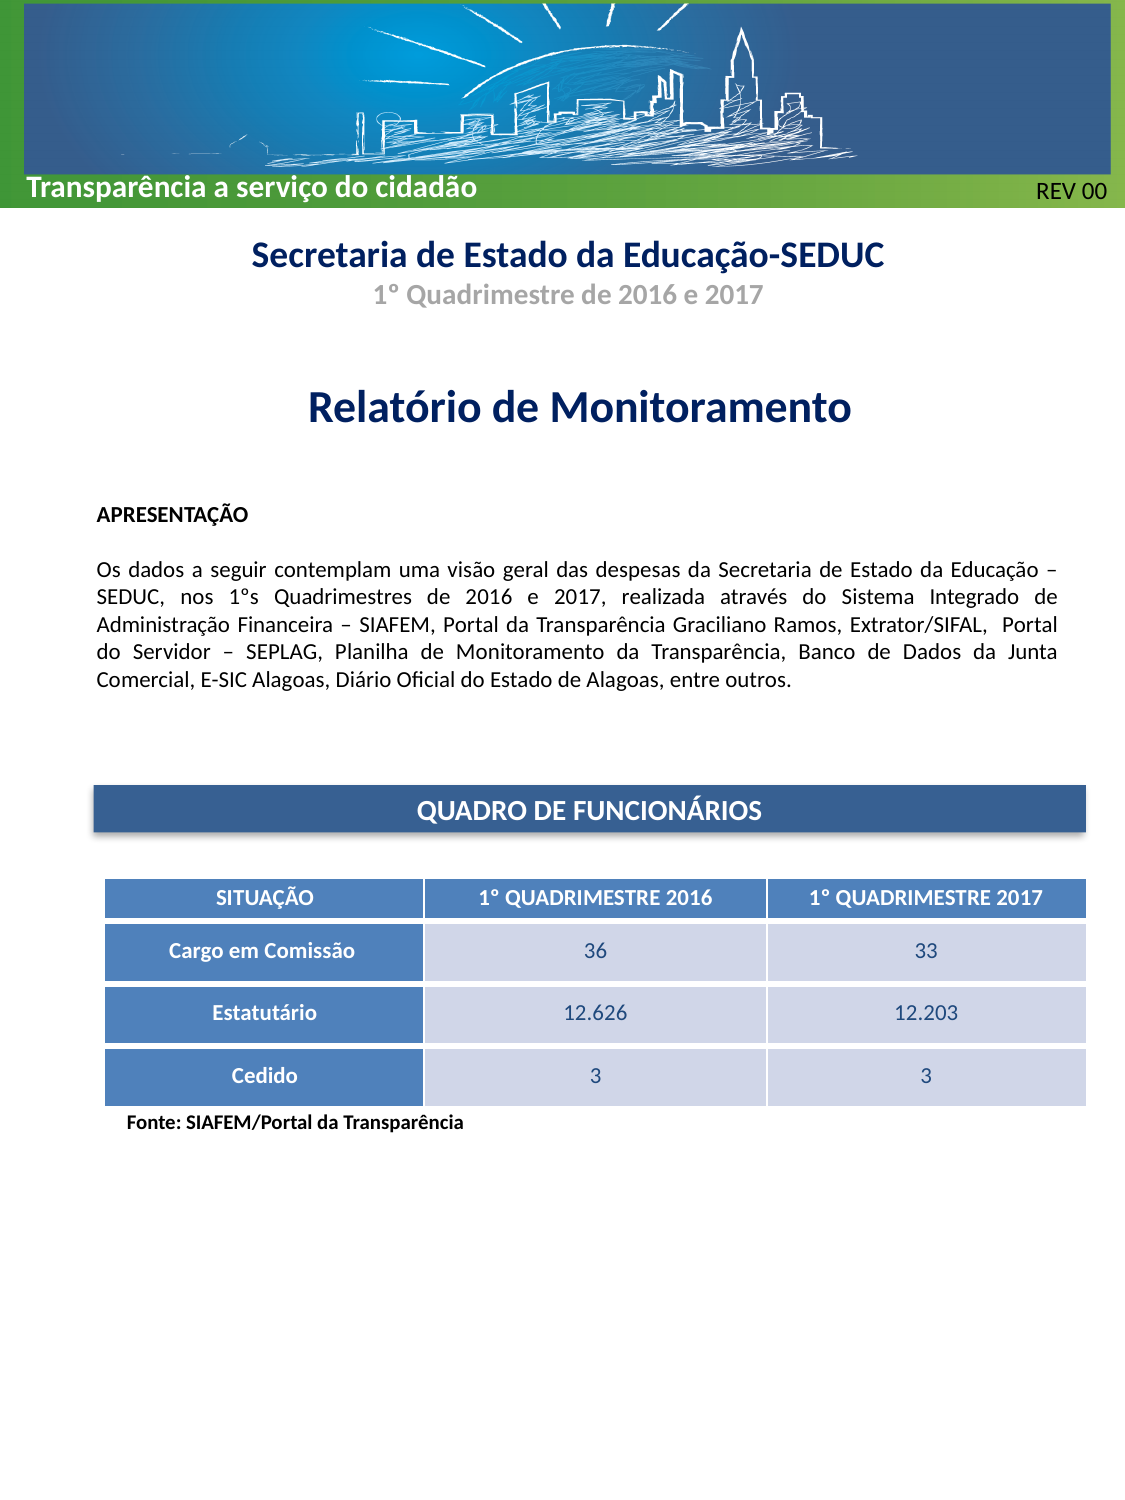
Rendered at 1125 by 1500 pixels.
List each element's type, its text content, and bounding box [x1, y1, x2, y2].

table_cell 12.626 [425, 987, 766, 1043]
table_header SITUAÇÃO [105, 879, 423, 918]
text_box QUADRO DE FUNCIONÁRIOS [92, 783, 1088, 834]
table_cell 12.203 [768, 987, 1086, 1043]
table_header 1º QUADRIMESTRE 2017 [768, 879, 1086, 918]
text_box Fonte: SIAFEM/Portal da Transparência [112, 1101, 480, 1142]
table_cell 3 [768, 1049, 1086, 1106]
table_cell Estatutário [105, 987, 423, 1043]
table_cell 33 [768, 924, 1086, 981]
text_box APRESENTAÇÃO Os dados a seguir contemplam uma visão geral das despesas da Secretaria de Estado da Educação – SEDUC, nos 1ºs Quadrimestres de 2016 e 2017, realizada através do Sistema Integrado de Administração Financeira – SIAFEM, Portal da Transparência Graciliano Ramos, Extrator/SIFAL, Portal do Servidor – SEPLAG, Planilha de Monitoramento da Transparência, Banco de Dados da Junta Comercial, E-SIC Alagoas, Diário Oficial do Estado de Alagoas, entre outros. [81, 492, 1075, 700]
text_box Relatório de Monitoramento [234, 351, 926, 458]
table_cell Cedido [105, 1049, 423, 1106]
picture [0, 0, 1125, 208]
table_cell 36 [425, 924, 766, 981]
table_cell 3 [425, 1049, 766, 1106]
text_box Secretaria de Estado da Educação-SEDUC 1º Quadrimestre de 2016 e 2017 [35, 222, 1102, 318]
table_cell Cargo em Comissão [105, 924, 423, 981]
table_header 1º QUADRIMESTRE 2016 [425, 879, 766, 918]
